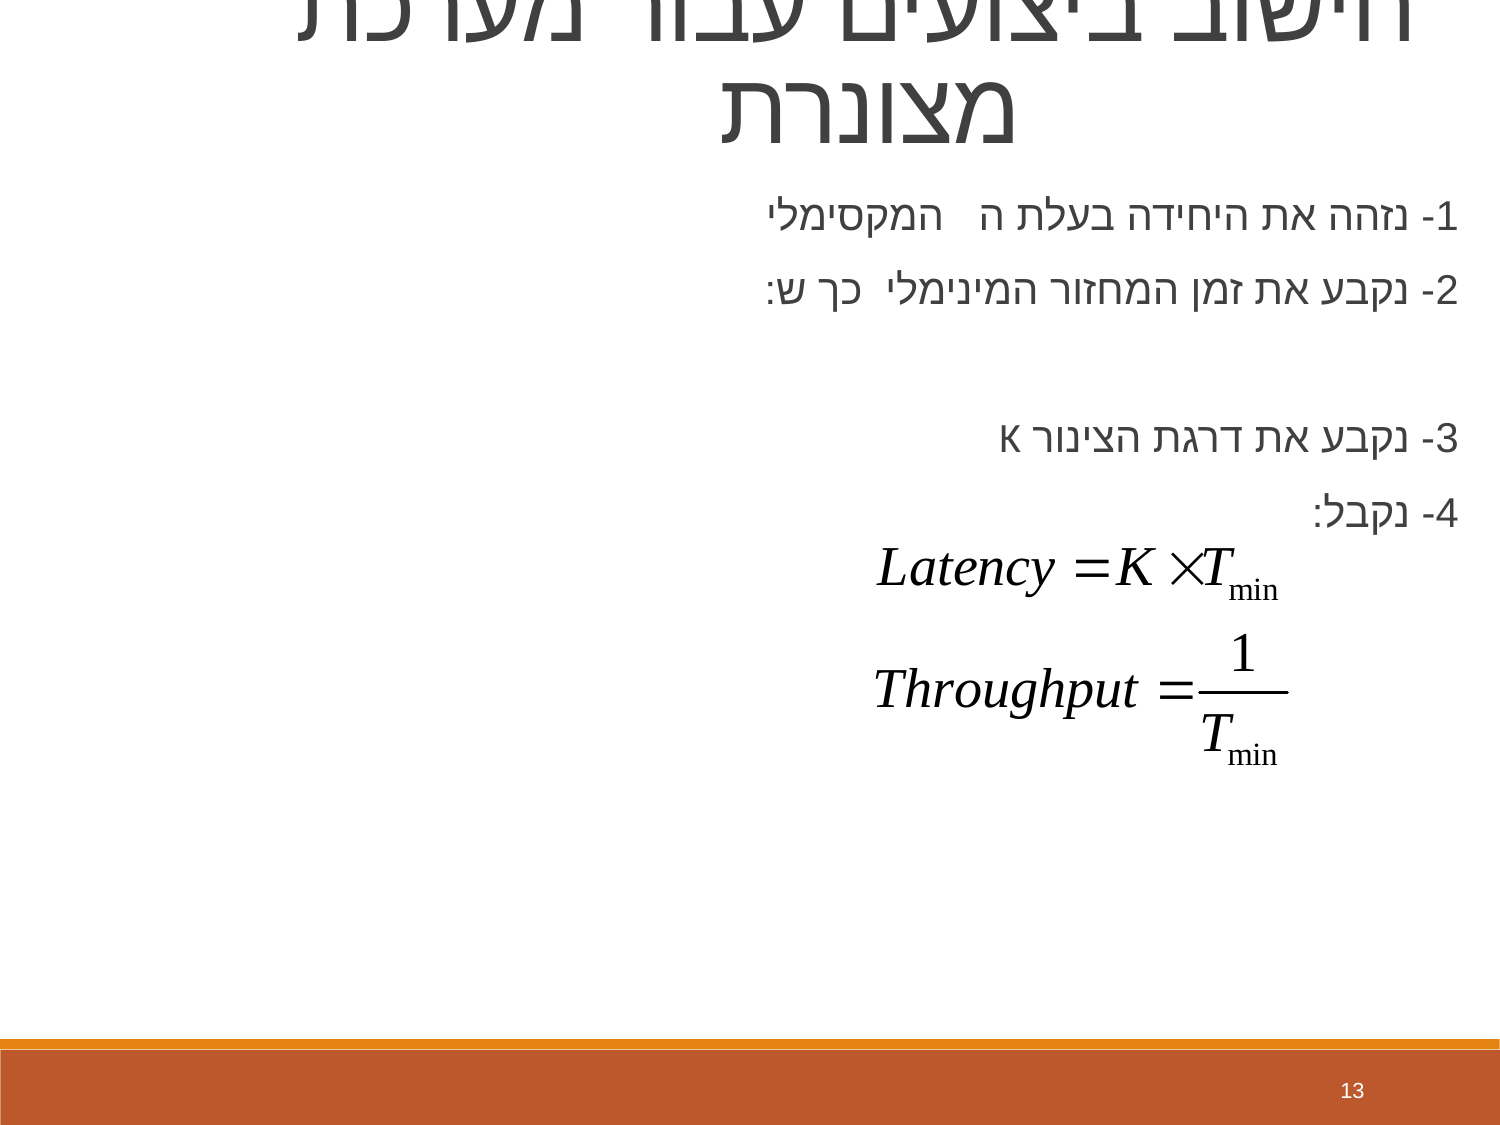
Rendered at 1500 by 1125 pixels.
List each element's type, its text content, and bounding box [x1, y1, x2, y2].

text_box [866, 531, 1300, 777]
slide_number 13 [1218, 1059, 1380, 1120]
title חישוב ביצועים עבור מערכת מצונרת [238, 33, 1476, 172]
